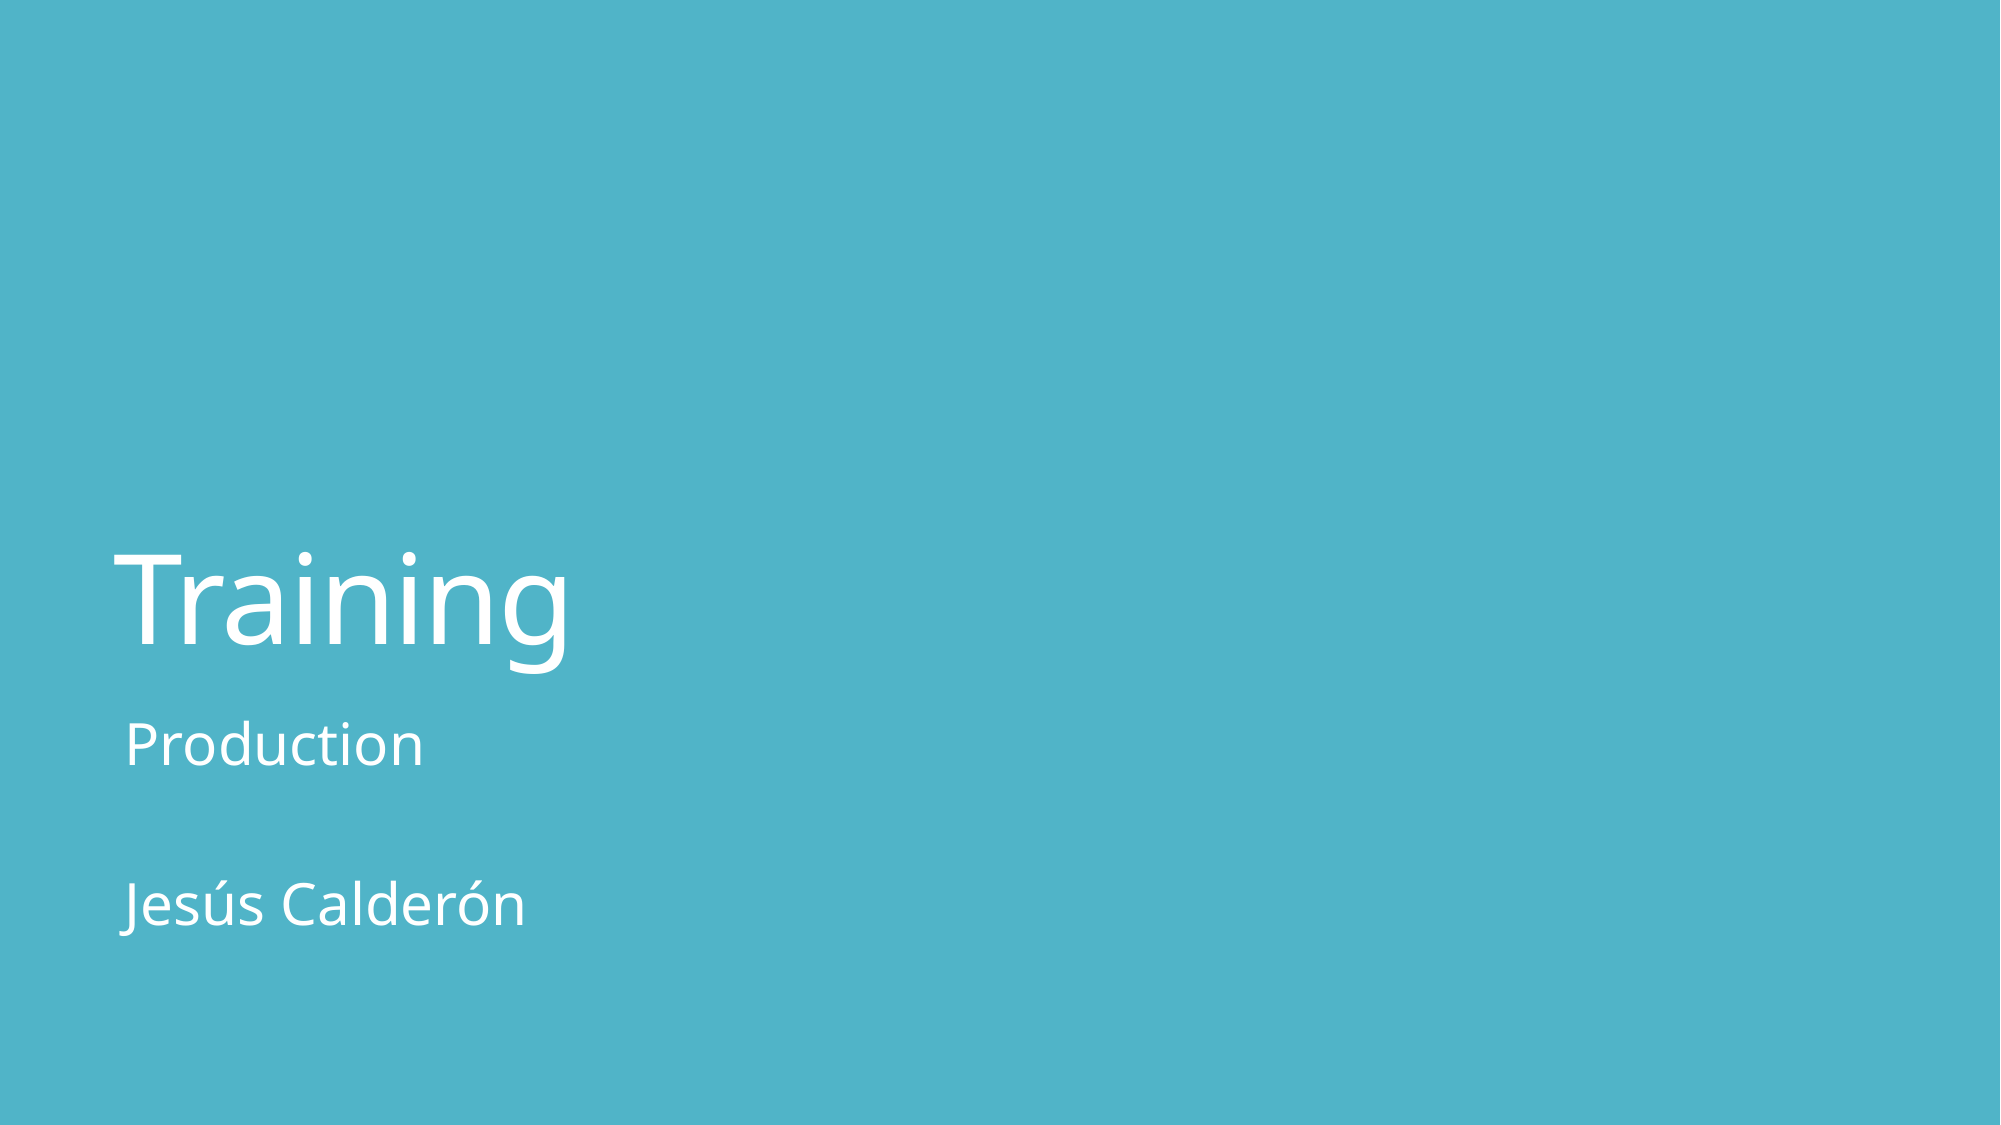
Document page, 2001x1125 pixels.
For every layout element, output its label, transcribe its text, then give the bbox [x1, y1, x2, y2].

subtitle Production Jesús Calderón [109, 690, 1624, 961]
title Training [98, 126, 1868, 677]
